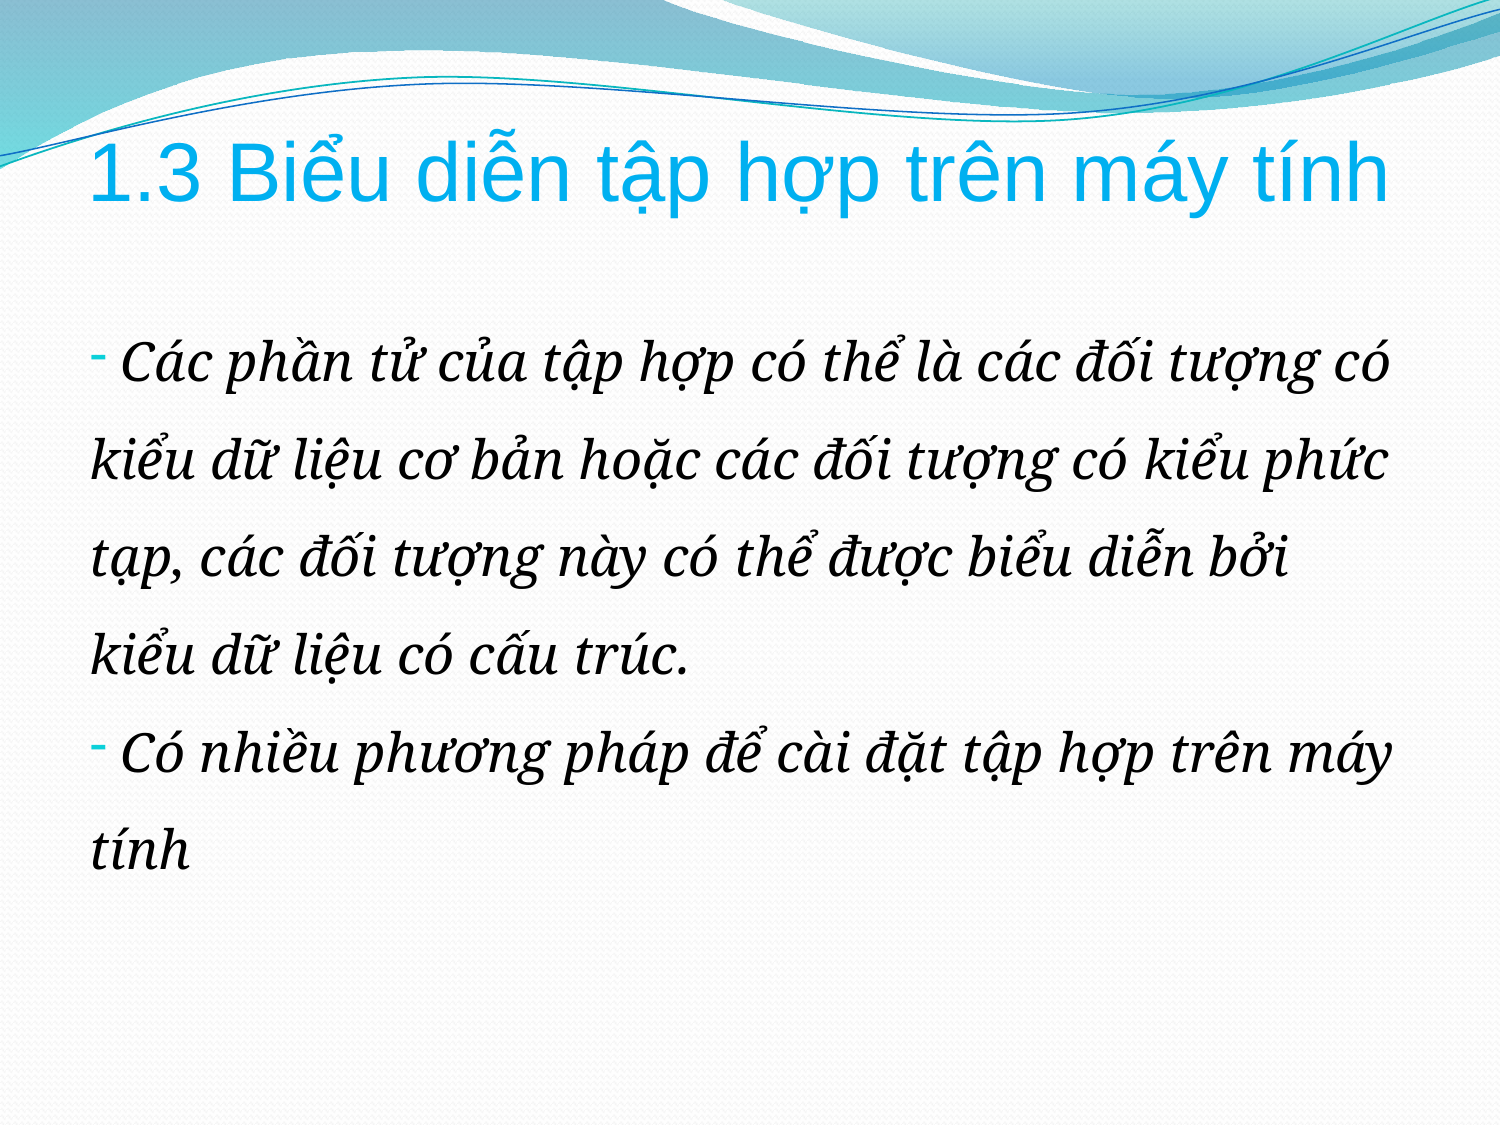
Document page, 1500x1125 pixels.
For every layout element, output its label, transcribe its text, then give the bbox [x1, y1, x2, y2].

list Các phần tử của tập hợp có thể là các đối tượng có kiểu dữ liệu cơ bản hoặc các đối tượng có kiểu phức tạp, các đối tượng này có thể được biểu diễn bởi kiểu dữ liệu có cấu trúc. Có nhiều phương pháp để cài đặt tập hợp trên máy tính [75, 287, 1425, 1038]
title 1.3 Biểu diễn tập hợp trên máy tính [87, 62, 1438, 353]
